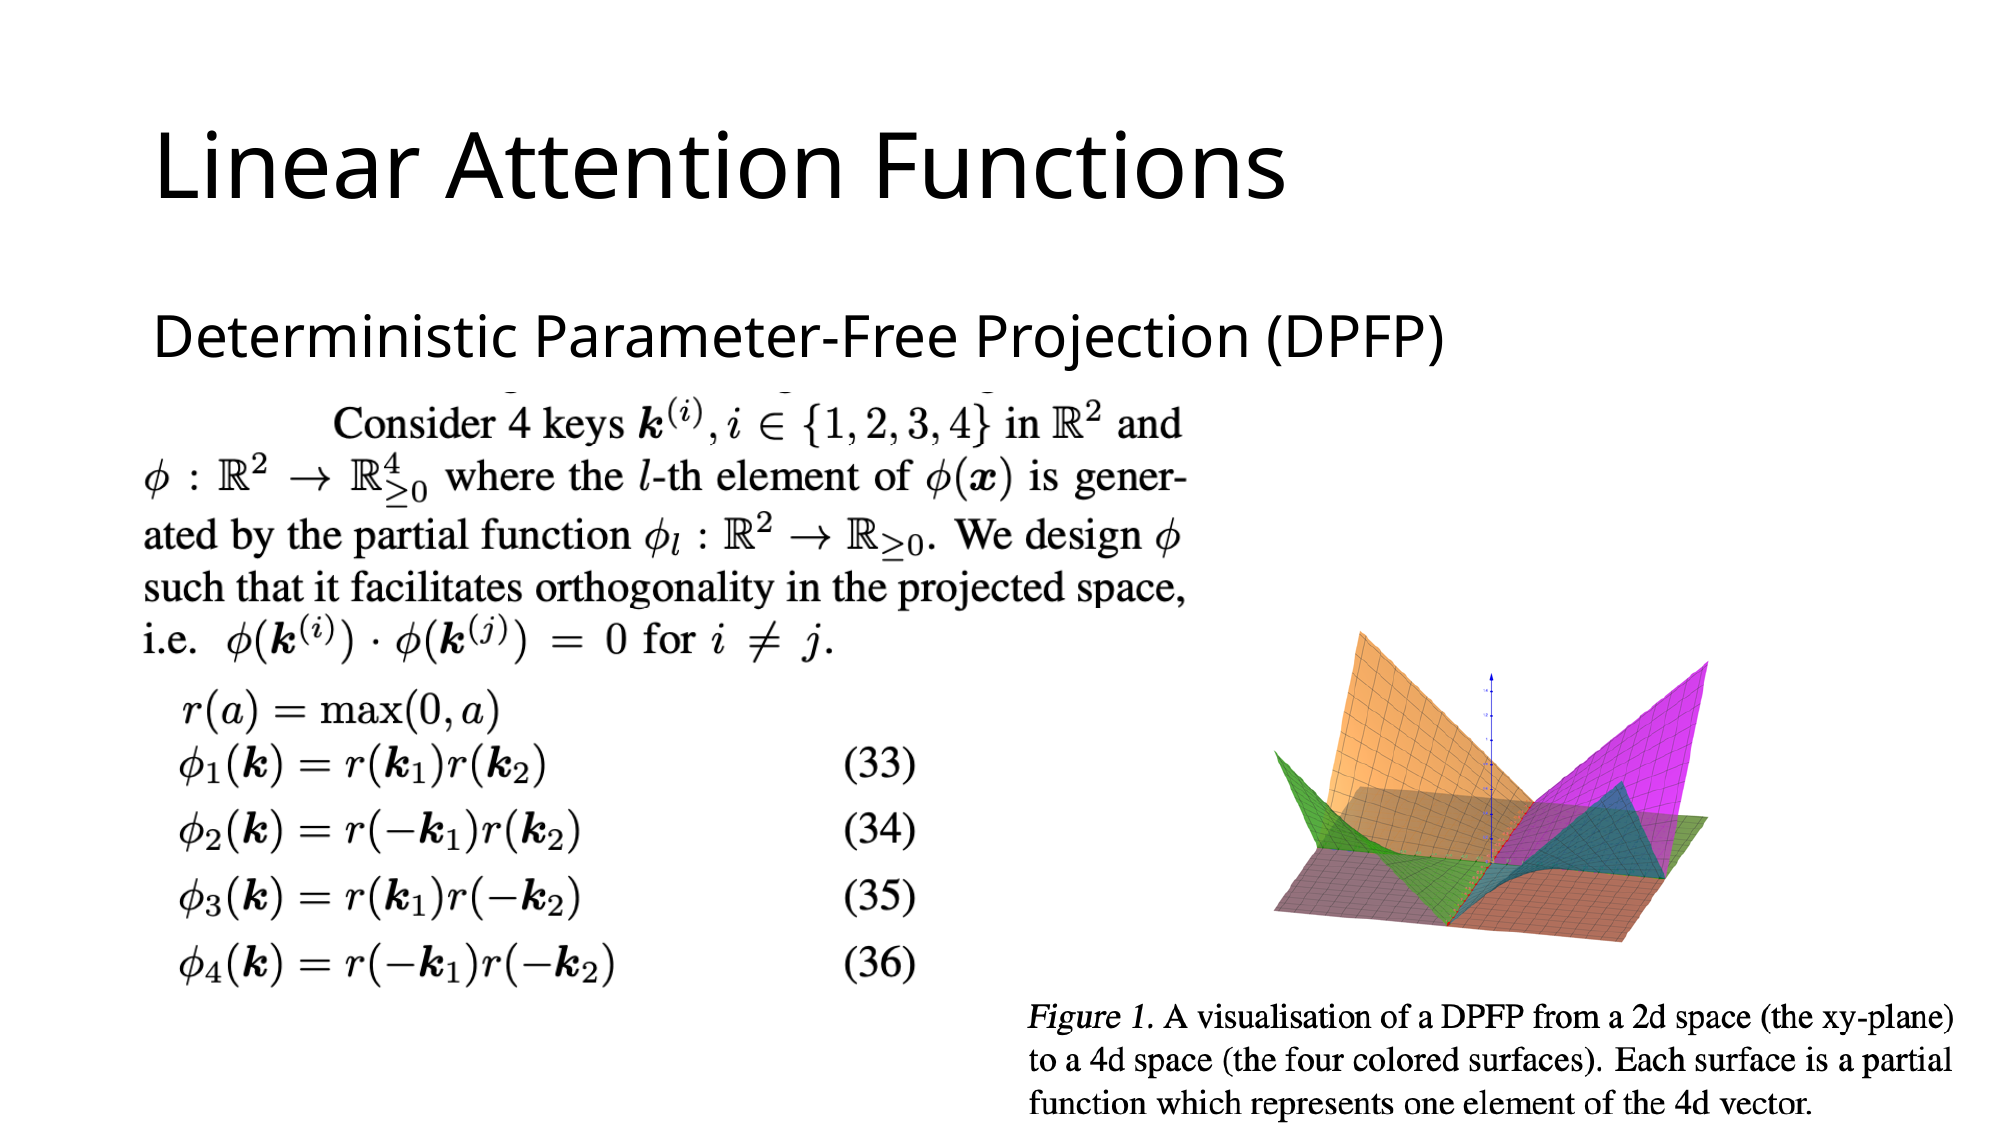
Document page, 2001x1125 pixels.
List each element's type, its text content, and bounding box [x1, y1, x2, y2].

title Linear Attention Functions [137, 59, 1863, 278]
picture [137, 392, 1962, 1125]
list Deterministic Parameter-Free Projection (DPFP) [137, 618, 1019, 1014]
list Deterministic Parameter-Free Projection (DPFP) [137, 299, 1863, 608]
picture [156, 684, 955, 993]
